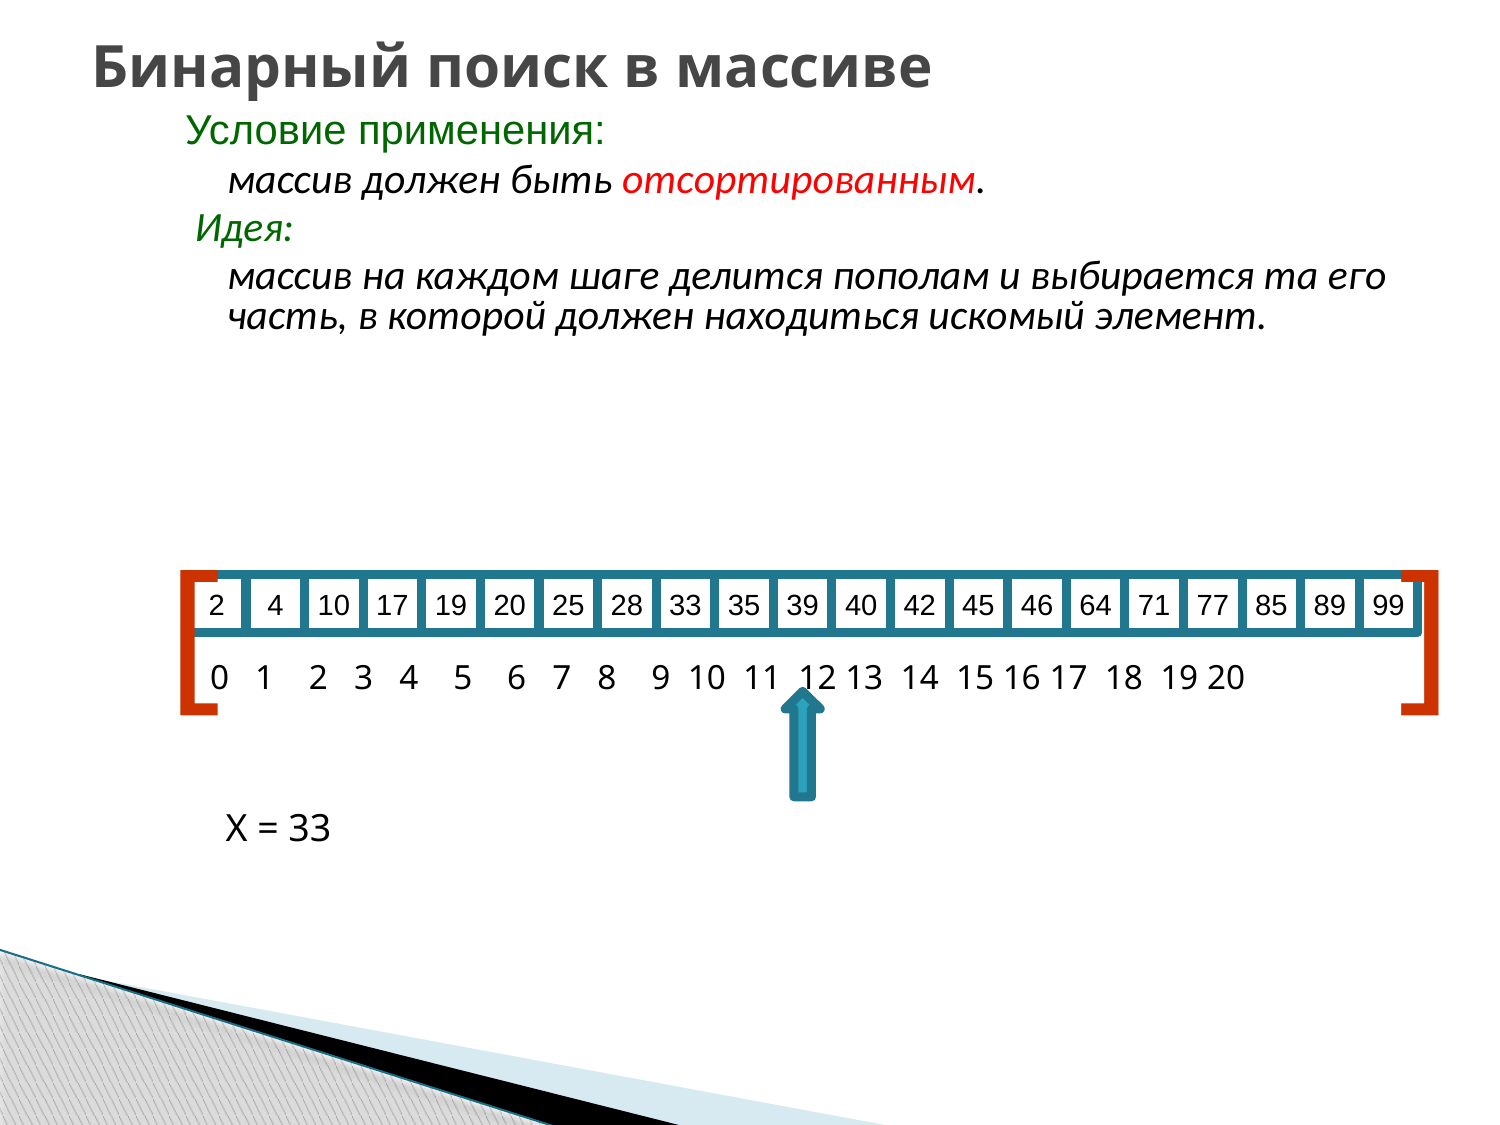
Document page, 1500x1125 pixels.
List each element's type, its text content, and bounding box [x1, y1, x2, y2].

text_box 64 [1062, 570, 1122, 637]
text_box 20 [476, 570, 536, 637]
text_box 2 [211, 570, 250, 637]
text_box 45 [952, 570, 1005, 637]
text_box ] [1382, 515, 1442, 644]
text_box 39 [776, 570, 836, 637]
text_box X = 33 [210, 796, 446, 857]
text_box [ [152, 515, 211, 731]
title Бинарный поиск в массиве [76, 23, 1454, 106]
text_box 42 [886, 570, 954, 637]
text_box 4 [249, 570, 302, 637]
text_box 89 [1296, 570, 1356, 637]
text_box 85 [1238, 570, 1298, 637]
text_box 19 [417, 570, 477, 637]
text_box 25 [534, 570, 602, 637]
text_box 28 [601, 570, 653, 637]
text_box 77 [1179, 570, 1239, 637]
text_box 71 [1120, 570, 1180, 637]
text_box 17 [359, 570, 419, 637]
text_box 40 [835, 570, 887, 637]
text_box 99 [1355, 570, 1382, 637]
text_box ] [1382, 705, 1442, 731]
text_box 46 [1003, 570, 1063, 637]
list Условие применения: массив должен быть отсортированным. Идея: массив на каждом шаге делится пополам и выбирается та его часть, в которой должен находиться искомый элемент. [152, 105, 1466, 364]
text_box 0 1 2 3 4 5 6 7 8 9 10 11 12 13 14 15 16 17 18 19 20 [175, 644, 1442, 705]
text_box [780, 686, 825, 802]
text_box 35 [710, 570, 778, 637]
text_box 33 [652, 570, 712, 637]
text_box 10 [300, 570, 360, 637]
